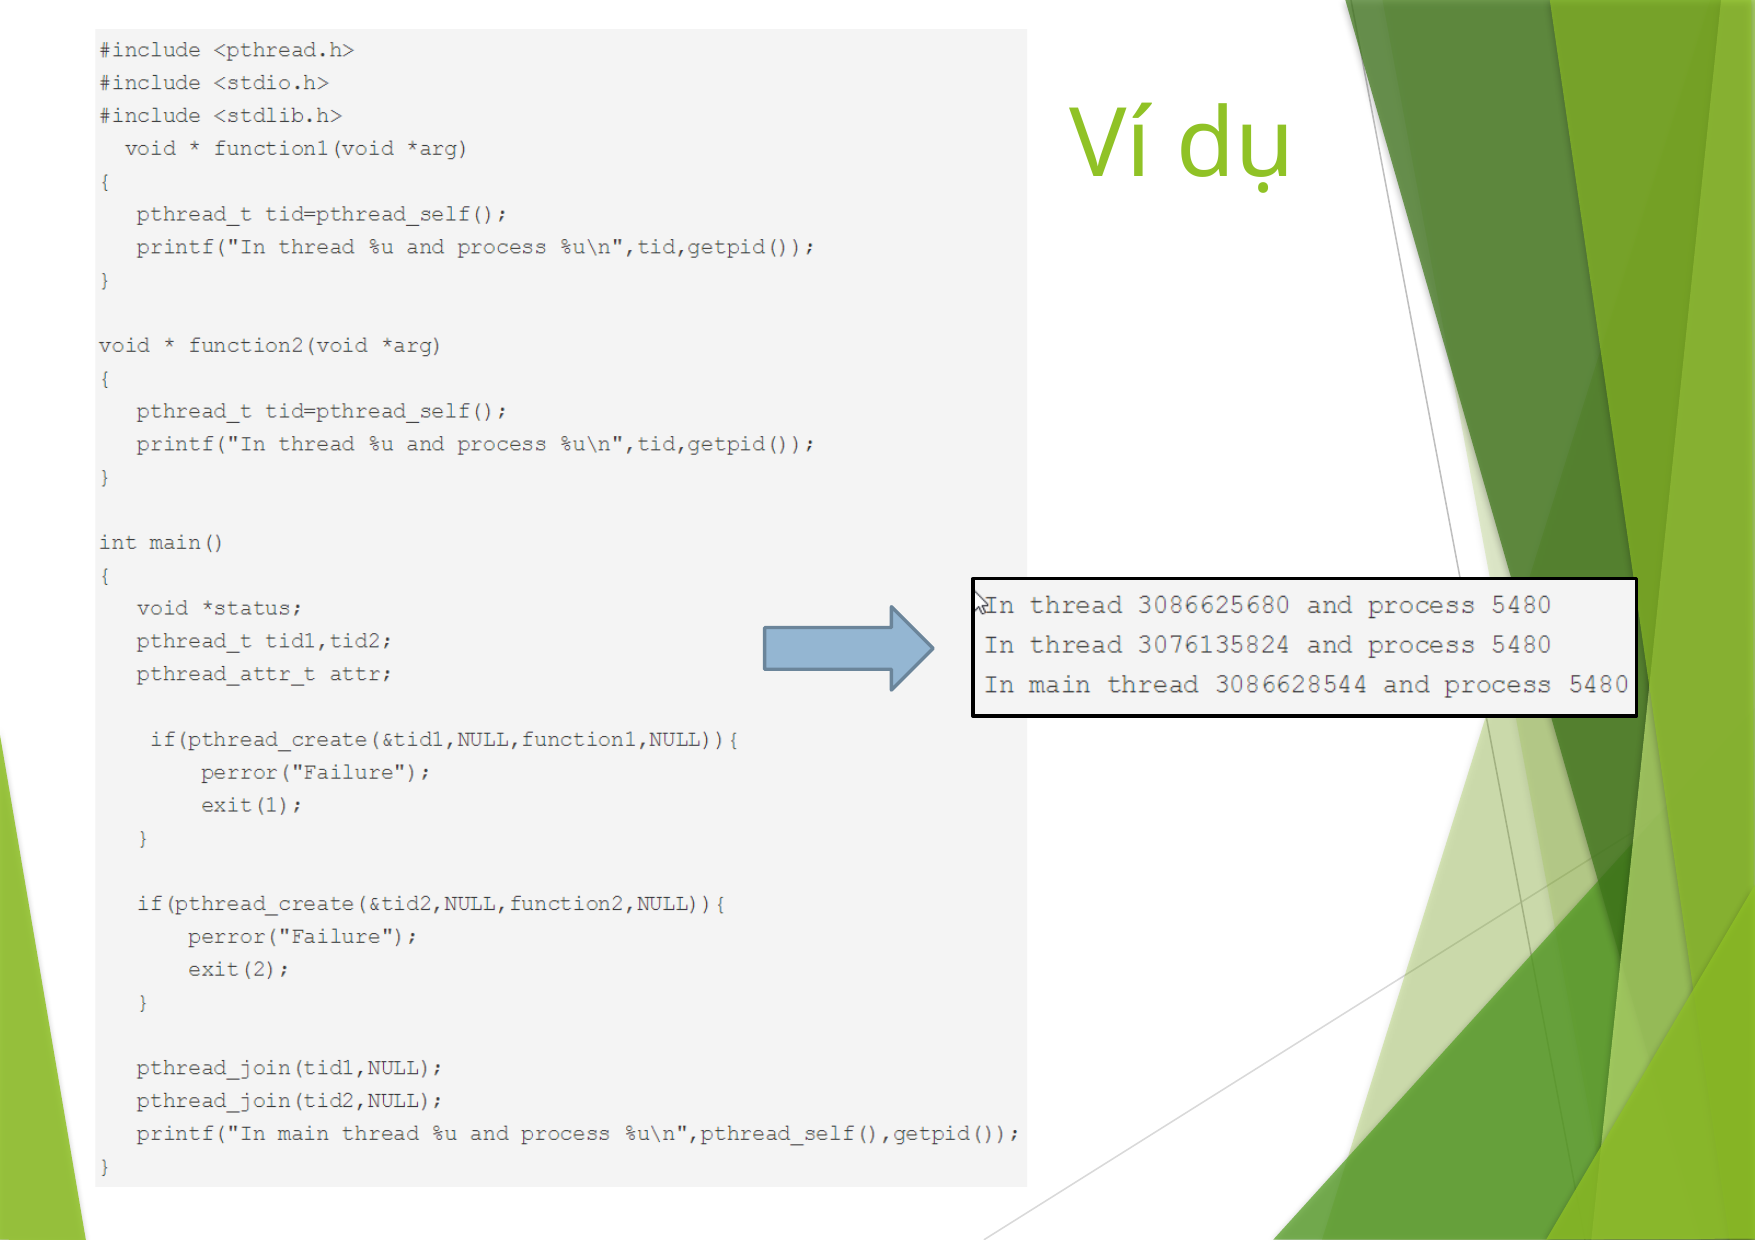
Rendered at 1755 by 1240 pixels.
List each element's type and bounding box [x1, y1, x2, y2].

text_box [94, 28, 1639, 1187]
